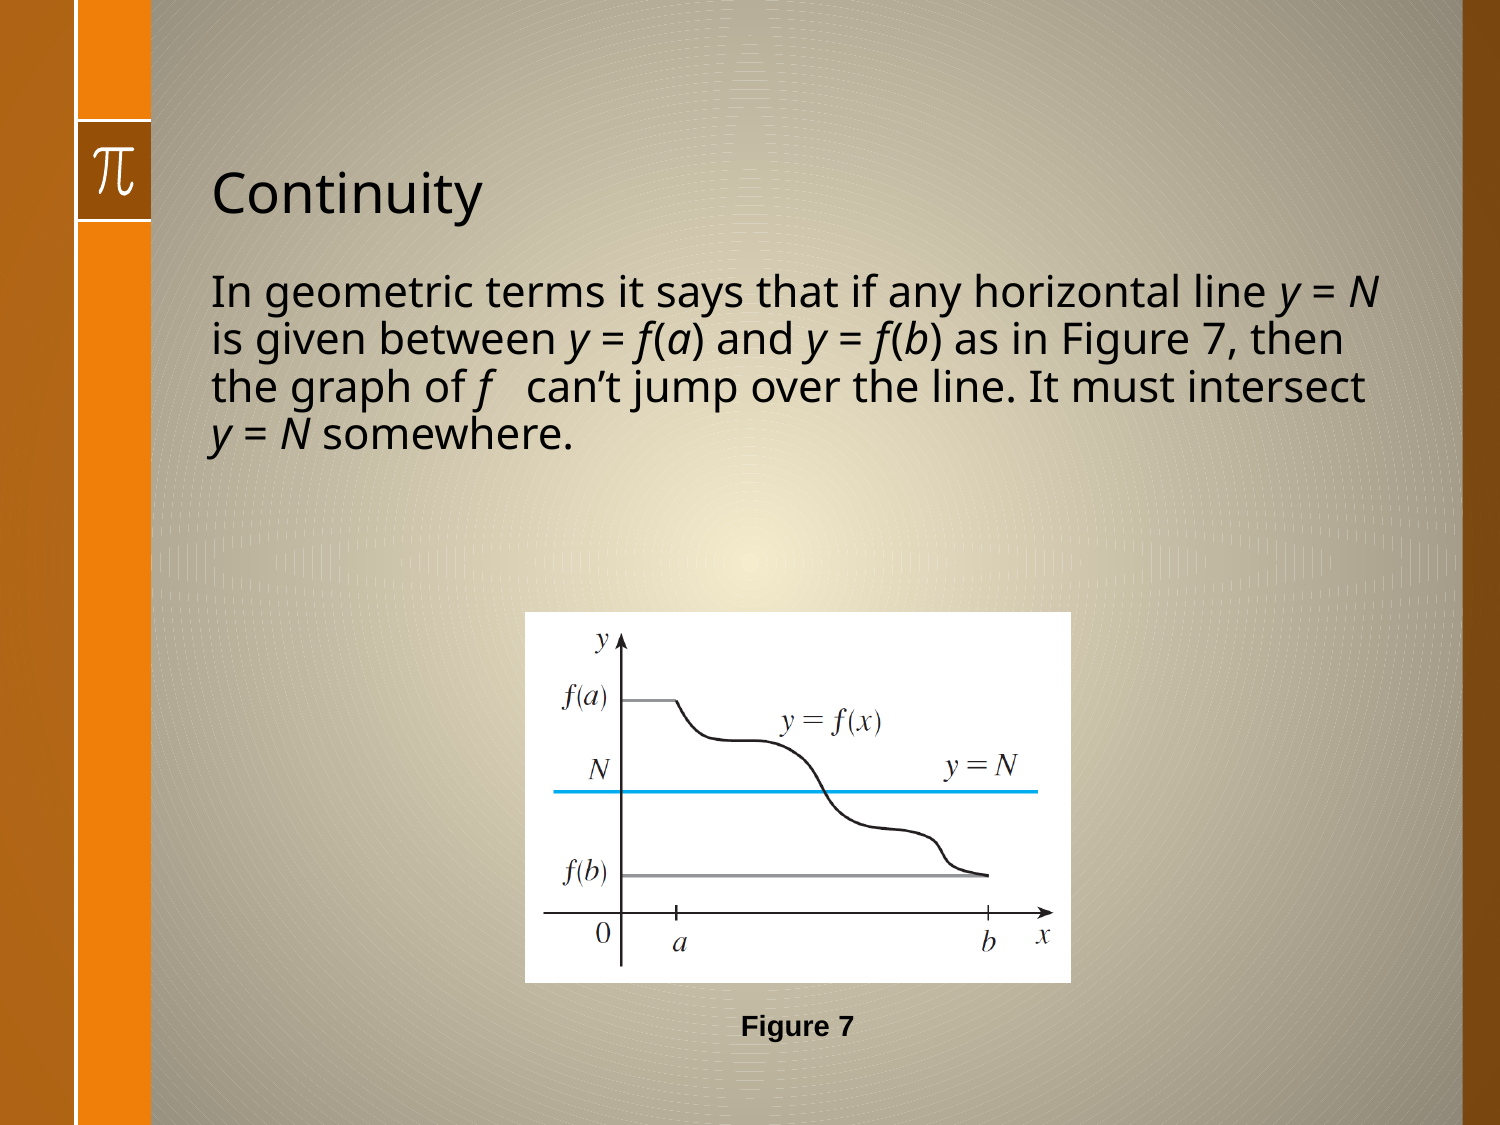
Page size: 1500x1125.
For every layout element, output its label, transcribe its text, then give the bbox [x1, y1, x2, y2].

picture [525, 612, 1071, 983]
title Continuity [196, 29, 1400, 233]
list In geometric terms it says that if any horizontal line y = N is given between y = f (a) and y = f (b) as in Figure 7, then the graph of f can’t jump over the line. It must intersect y = N somewhere. [196, 262, 1400, 1013]
text_box Figure 7 [726, 999, 870, 1050]
